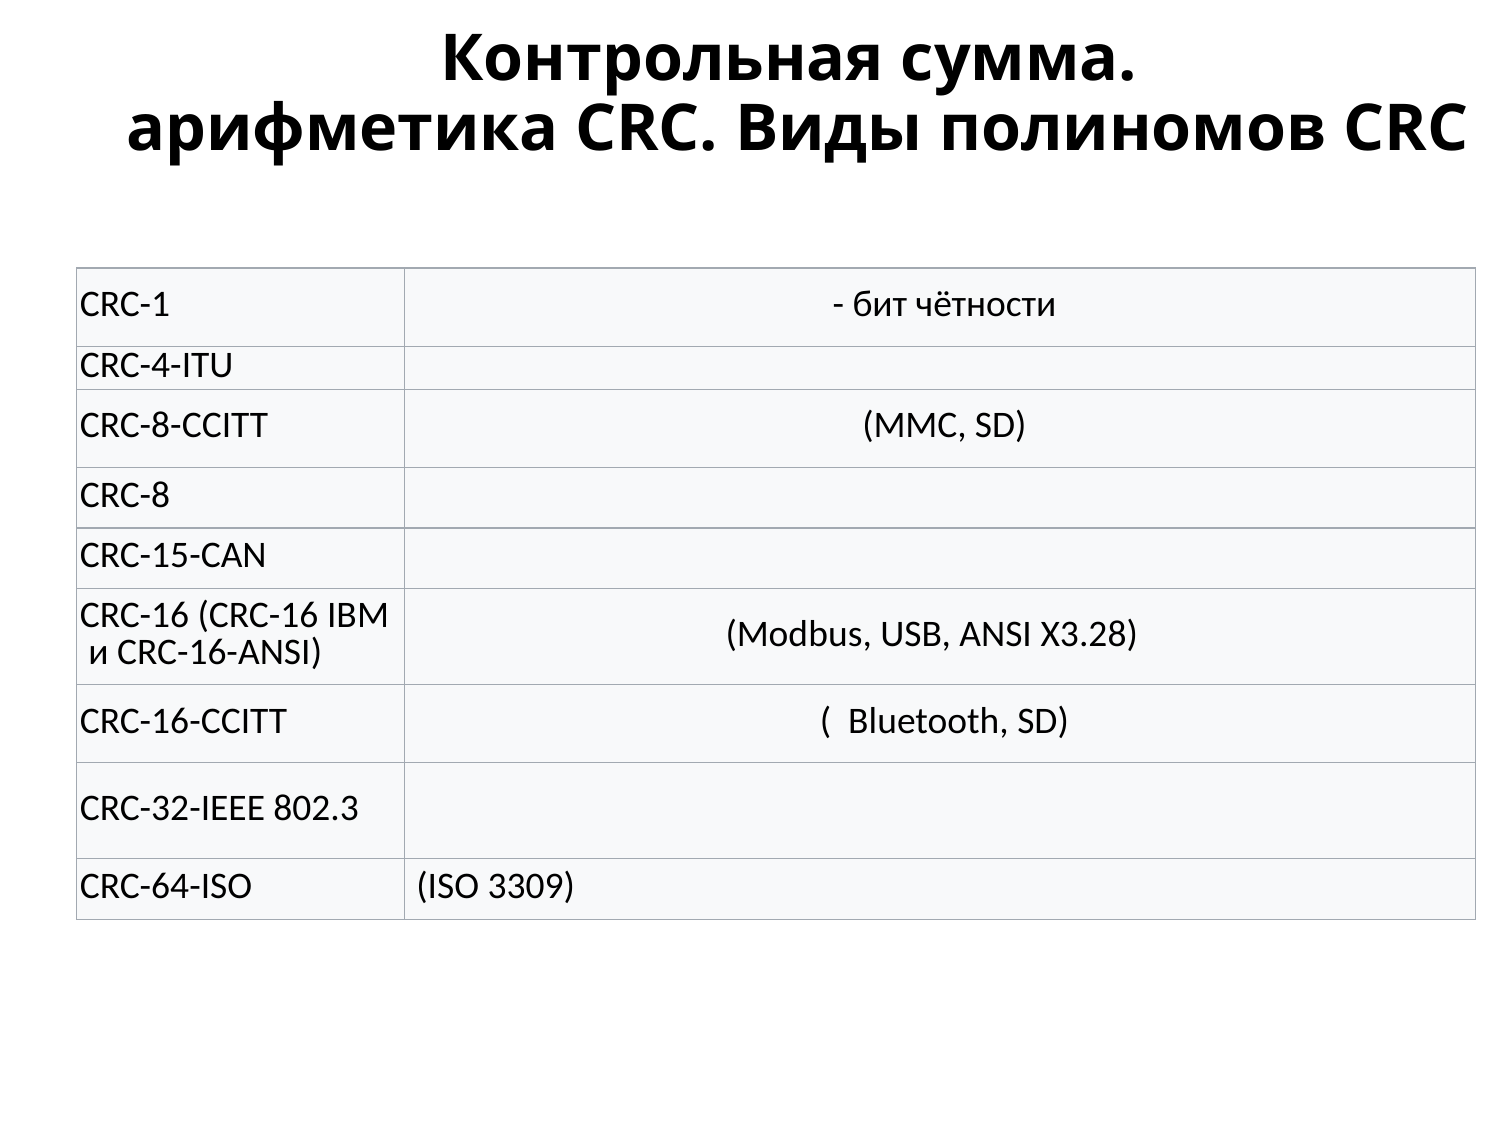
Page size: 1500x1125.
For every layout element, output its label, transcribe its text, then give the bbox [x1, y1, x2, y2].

title Контрольная сумма. арифметика CRC. Виды полиномов CRC [103, 11, 1492, 179]
text_box [498, 459, 1249, 519]
text_box [527, 152, 791, 416]
